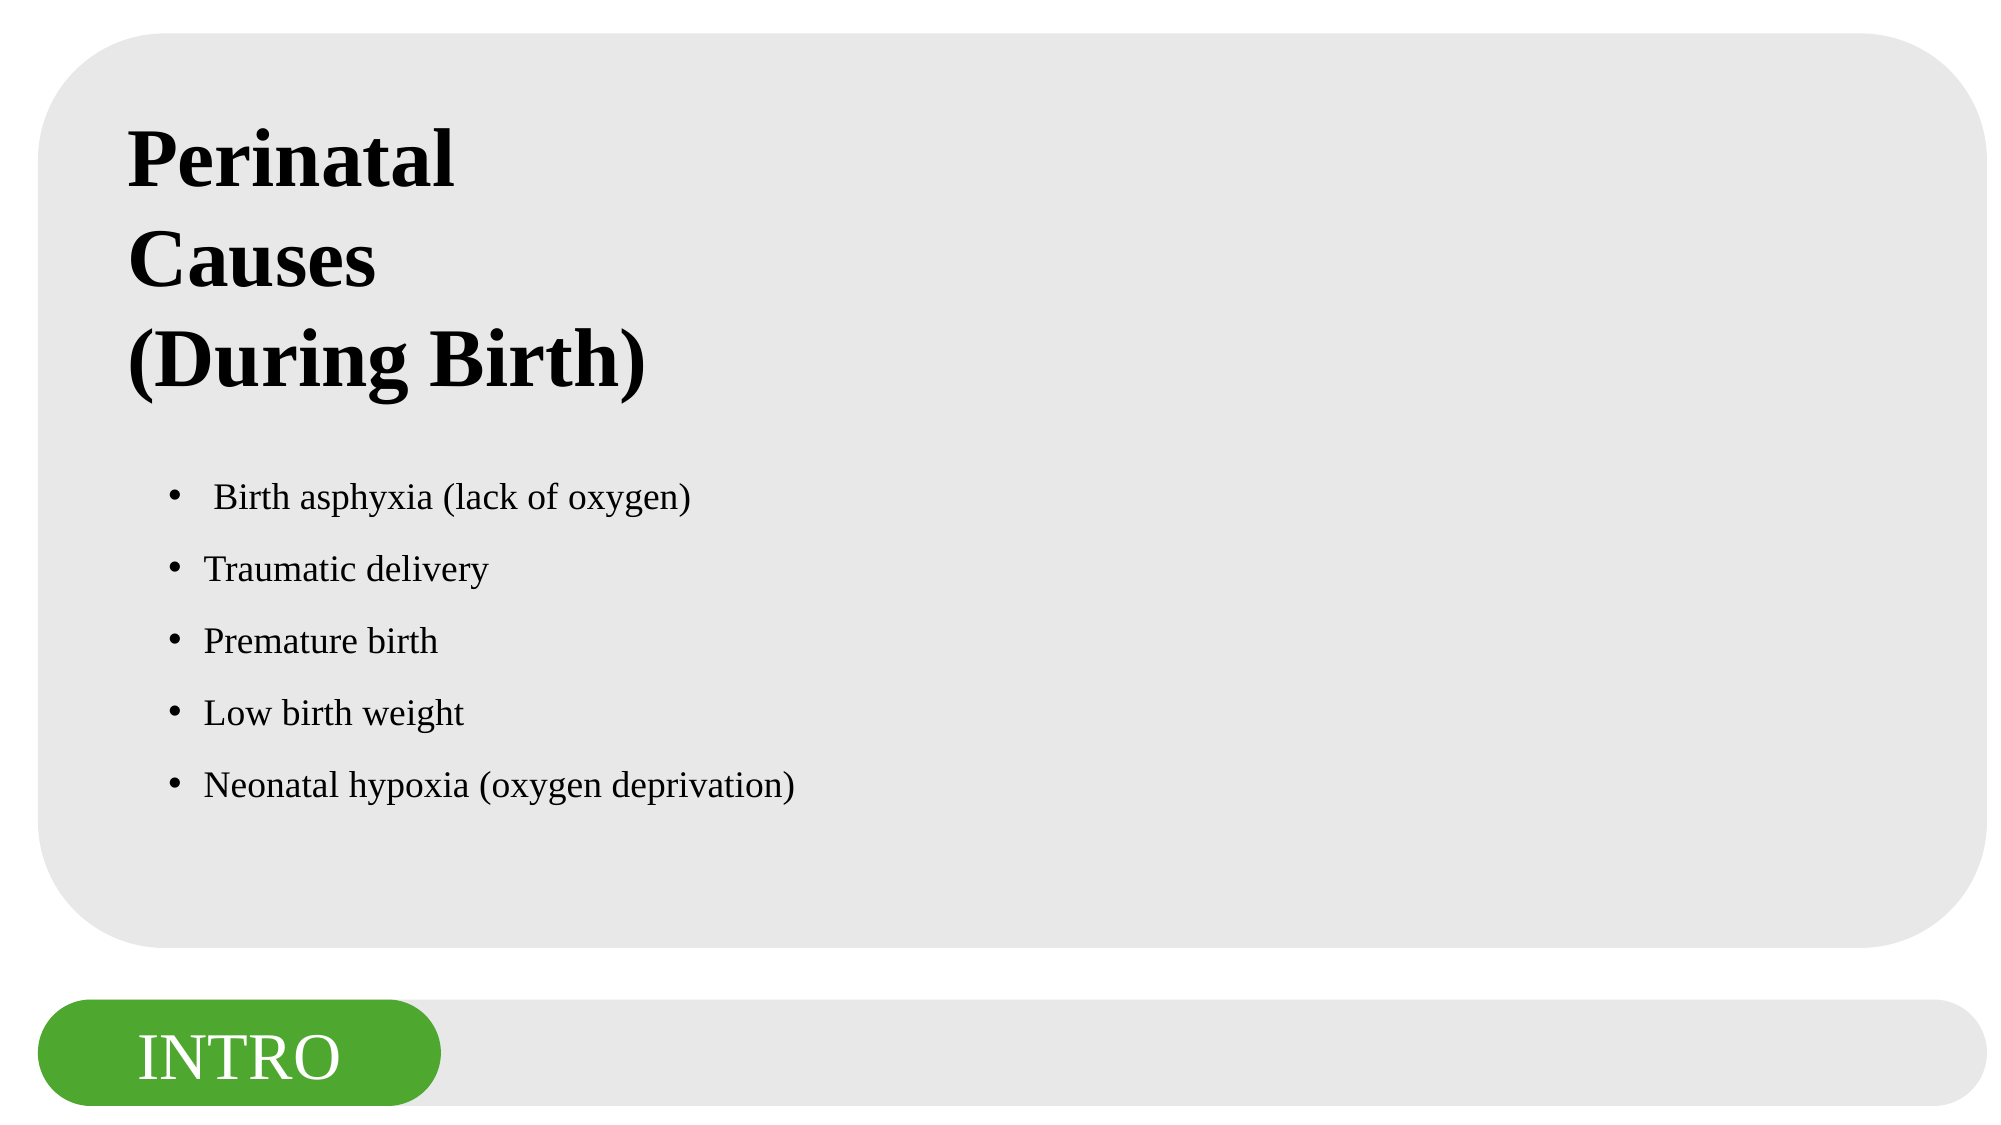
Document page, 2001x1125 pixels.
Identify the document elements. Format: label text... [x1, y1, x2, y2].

text_box [390, 997, 1989, 1108]
text_box Perinatal Causes (During Birth) [112, 95, 689, 511]
text_box [36, 31, 1989, 950]
text_box Birth asphyxia (lack of oxygen) Traumatic delivery Premature birth Low birth weight Neonatal hypoxia (oxygen deprivation) [113, 438, 1000, 858]
text_box INTRO [36, 997, 443, 1108]
